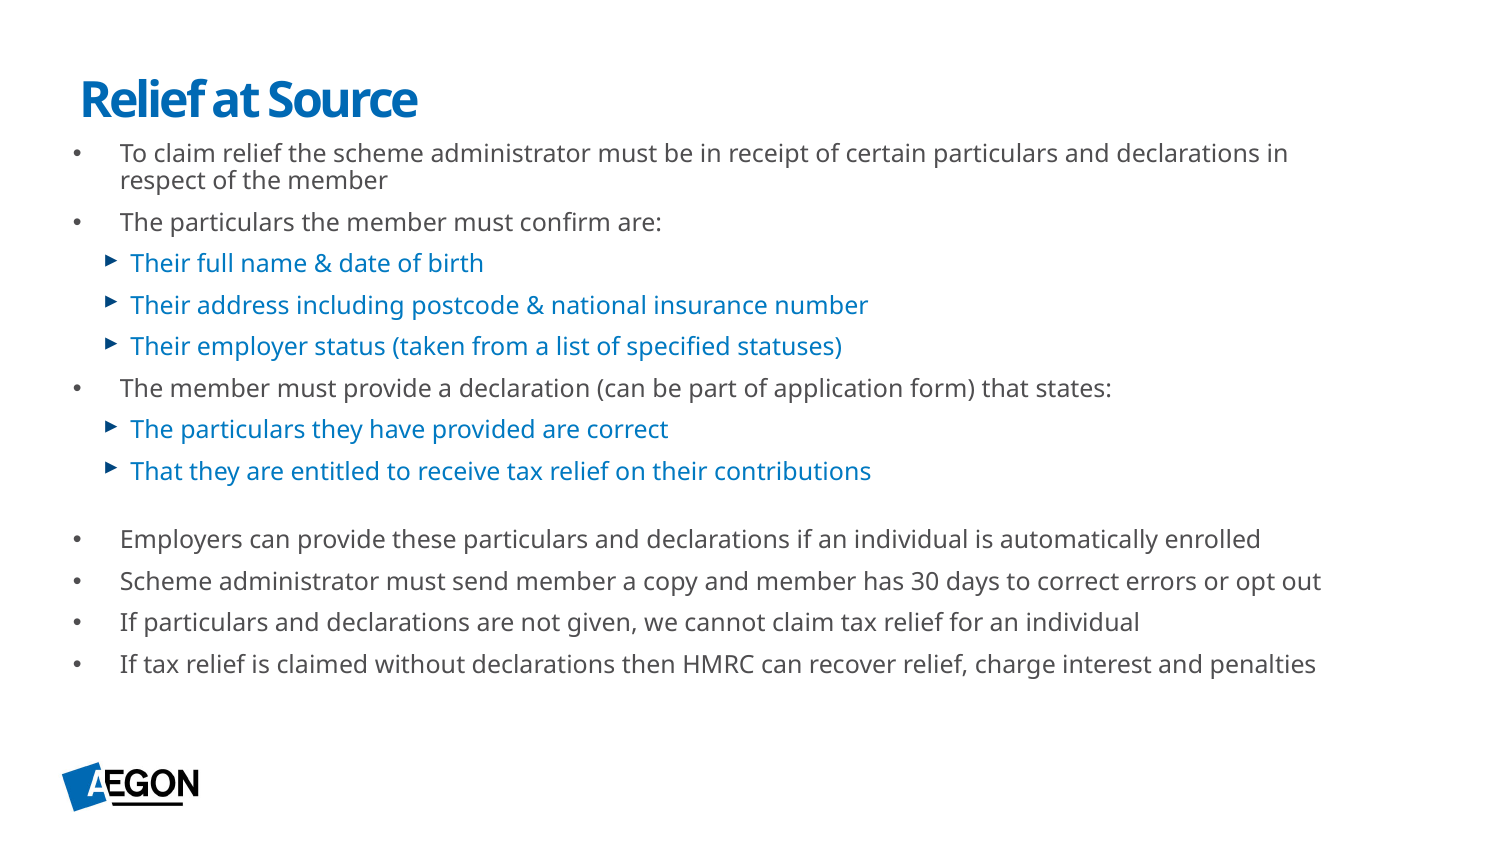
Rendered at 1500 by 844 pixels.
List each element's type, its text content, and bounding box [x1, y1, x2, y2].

picture [57, 761, 202, 812]
text_box To claim relief the scheme administrator must be in receipt of certain particulars and declarations in respect of the member The particulars the member must confirm are: Their full name & date of birth Their address including postcode & national insurance number Their employer status (taken from a list of specified statuses) The member must provide a declaration (can be part of application form) that states: The particulars they have provided are correct That they are entitled to receive tax relief on their contributions Employers can provide these particulars and declarations if an individual is automatically enrolled Scheme administrator must send member a copy and member has 30 days to correct errors or opt out If particulars and declarations are not given, we cannot claim tax relief for an individual If tax relief is claimed without declarations then HMRC can recover relief, charge interest and penalties [58, 133, 1396, 746]
text_box Relief at Source [64, 47, 1100, 159]
